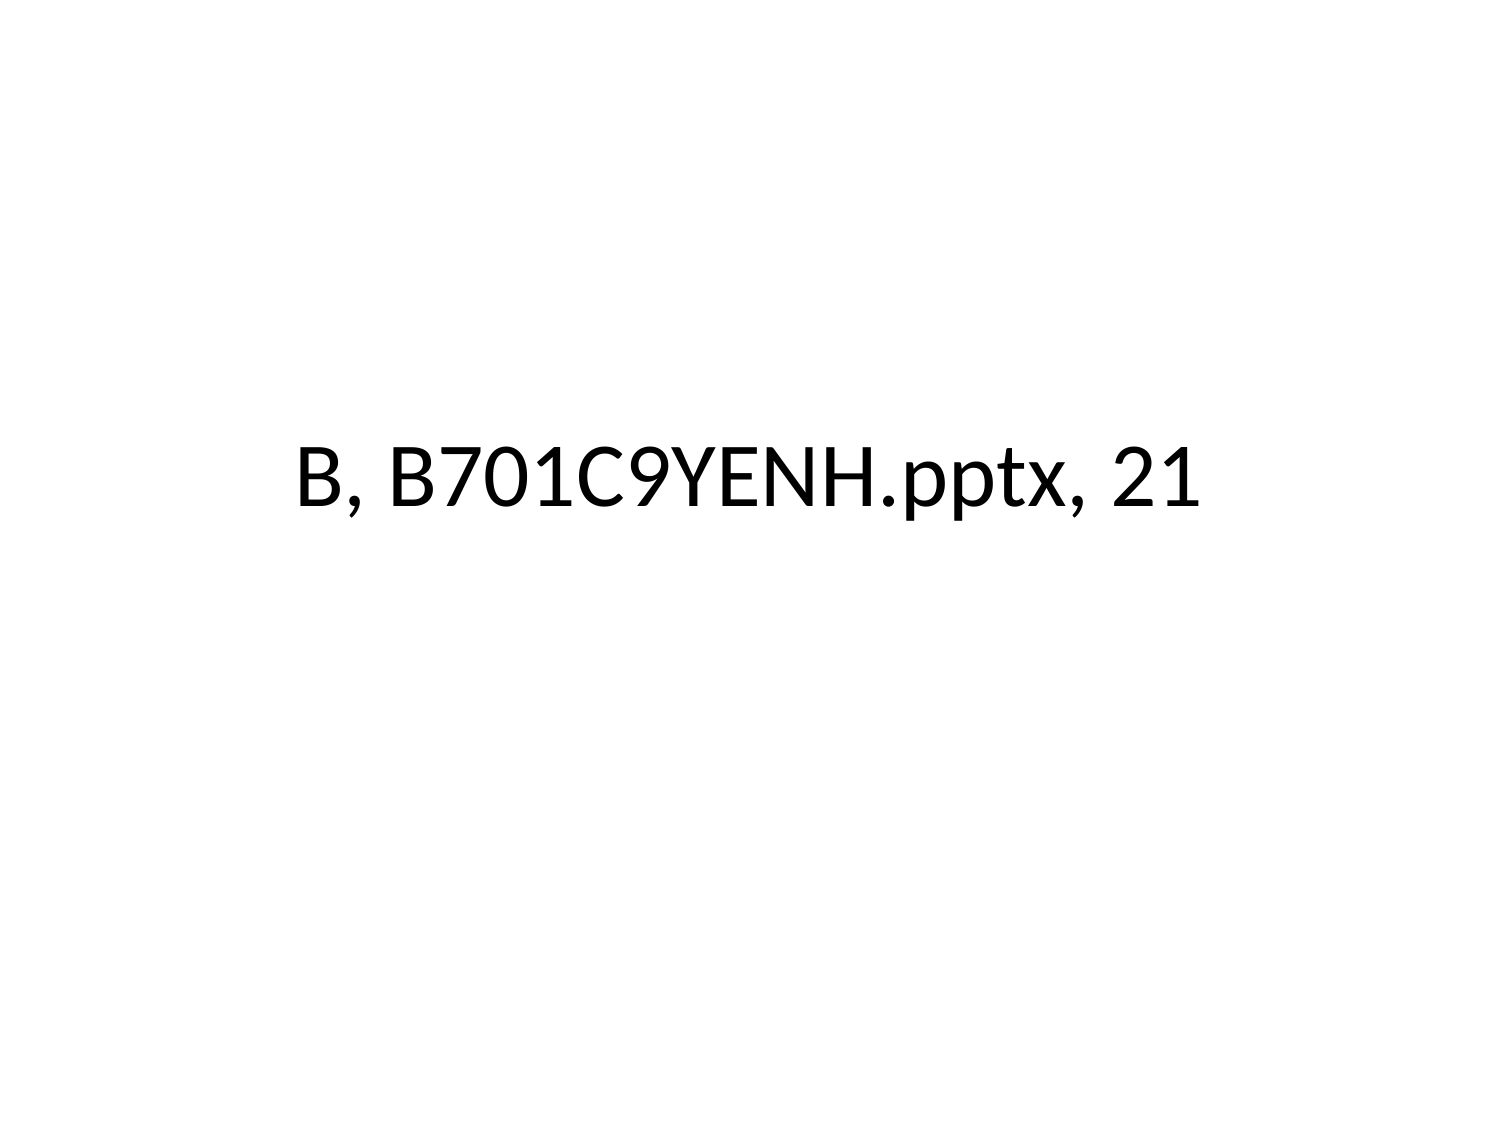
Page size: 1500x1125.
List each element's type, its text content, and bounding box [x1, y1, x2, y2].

title B, B701C9YENH.pptx, 21 [112, 349, 1388, 591]
